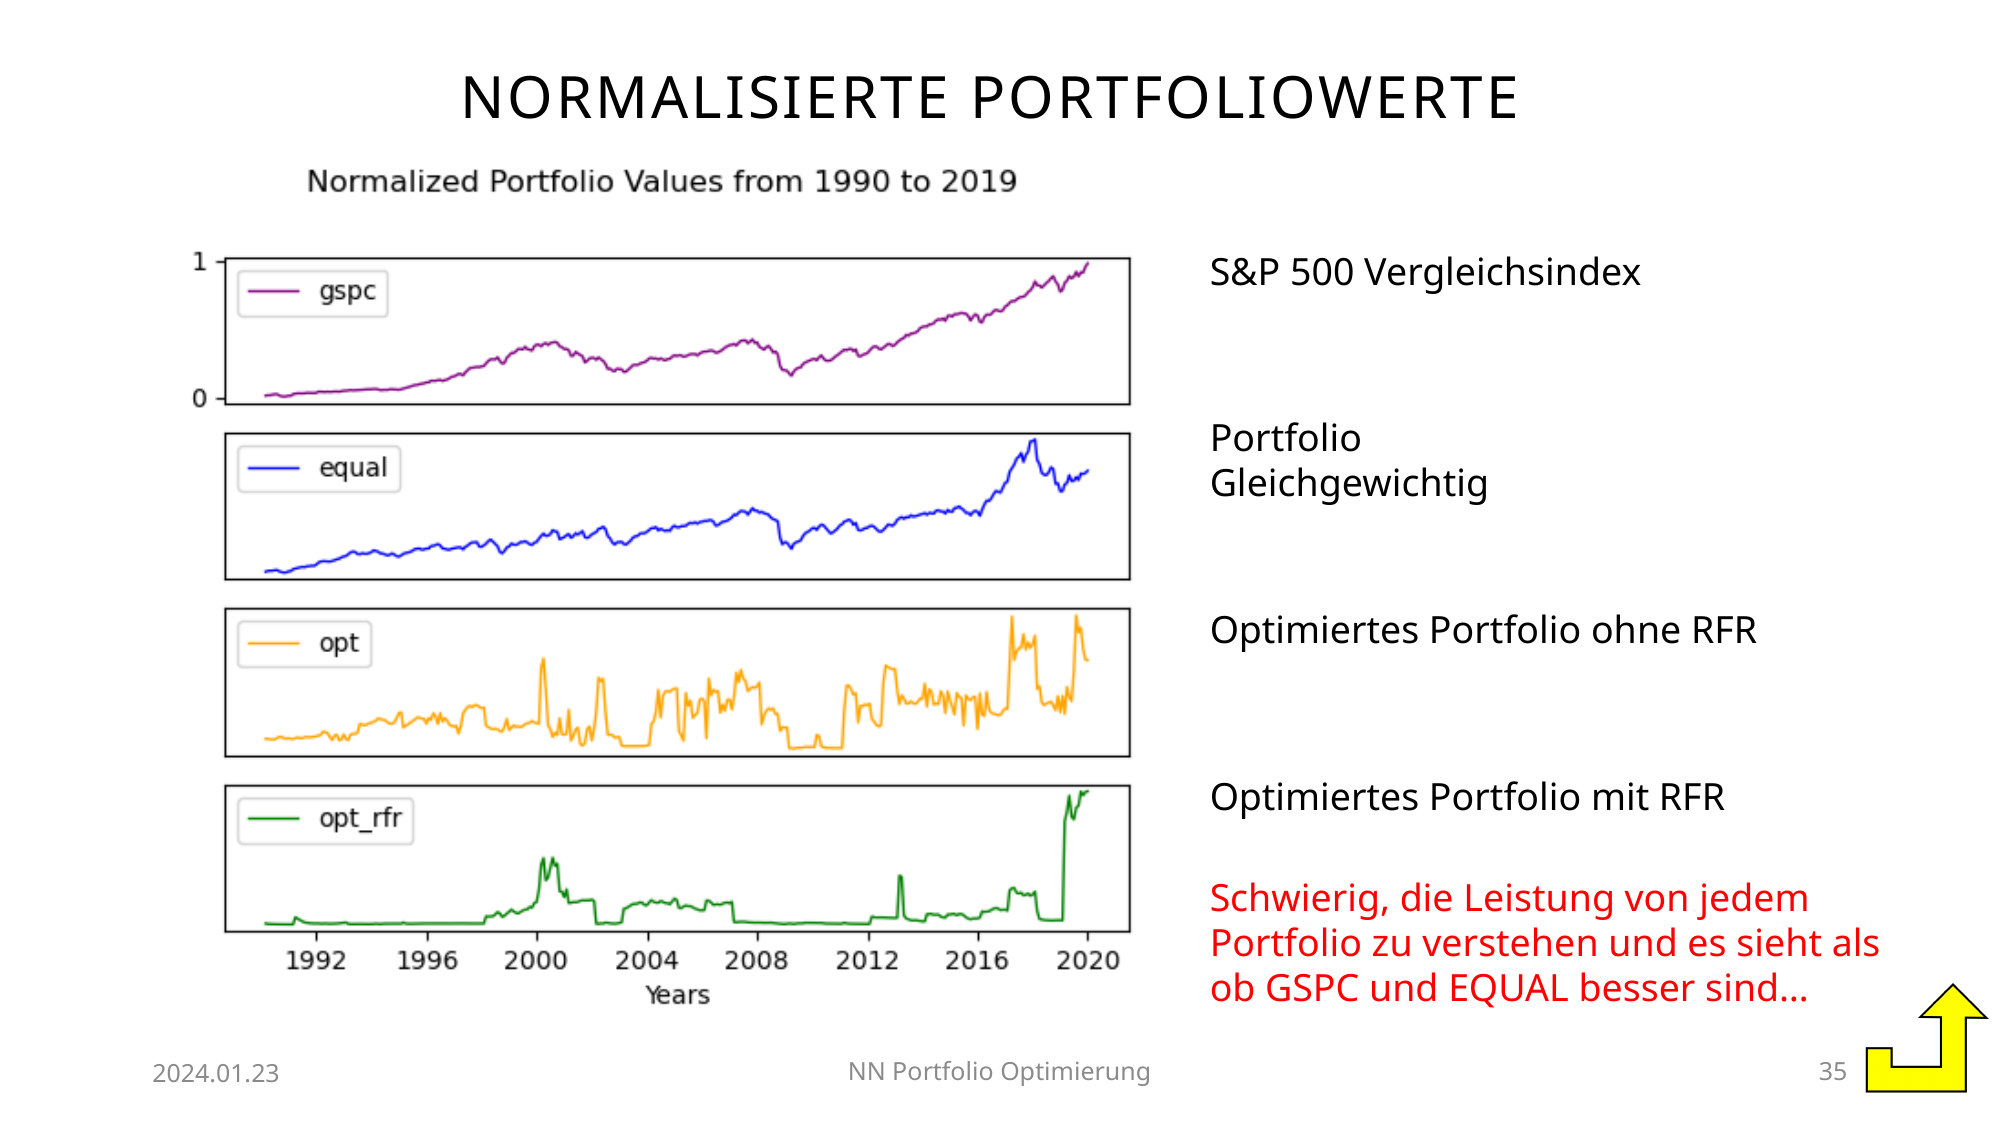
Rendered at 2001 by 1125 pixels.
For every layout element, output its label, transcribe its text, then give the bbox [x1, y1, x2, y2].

text_box S&P 500 Vergleichsindex [1246, 240, 1661, 301]
slide_number 35 [1412, 1042, 1840, 1103]
picture [1840, 967, 1991, 1118]
title Normalisierte Portfoliowerte [127, 0, 1853, 209]
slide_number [137, 1042, 588, 1103]
text_box Schwierig, die Leistung von jedem Portfolio zu verstehen und es sieht als ob GSPC und EQUAL besser sind… [1246, 866, 1908, 1017]
text_box Portfolio Gleichgewichtig [1246, 407, 1645, 512]
text_box Optimiertes Portfolio ohne RFR [1246, 598, 1908, 659]
picture [79, 152, 1246, 1028]
text_box Optimiertes Portfolio mit RFR [1246, 765, 1908, 826]
footer NN Portfolio Optimierung [662, 1042, 1338, 1103]
